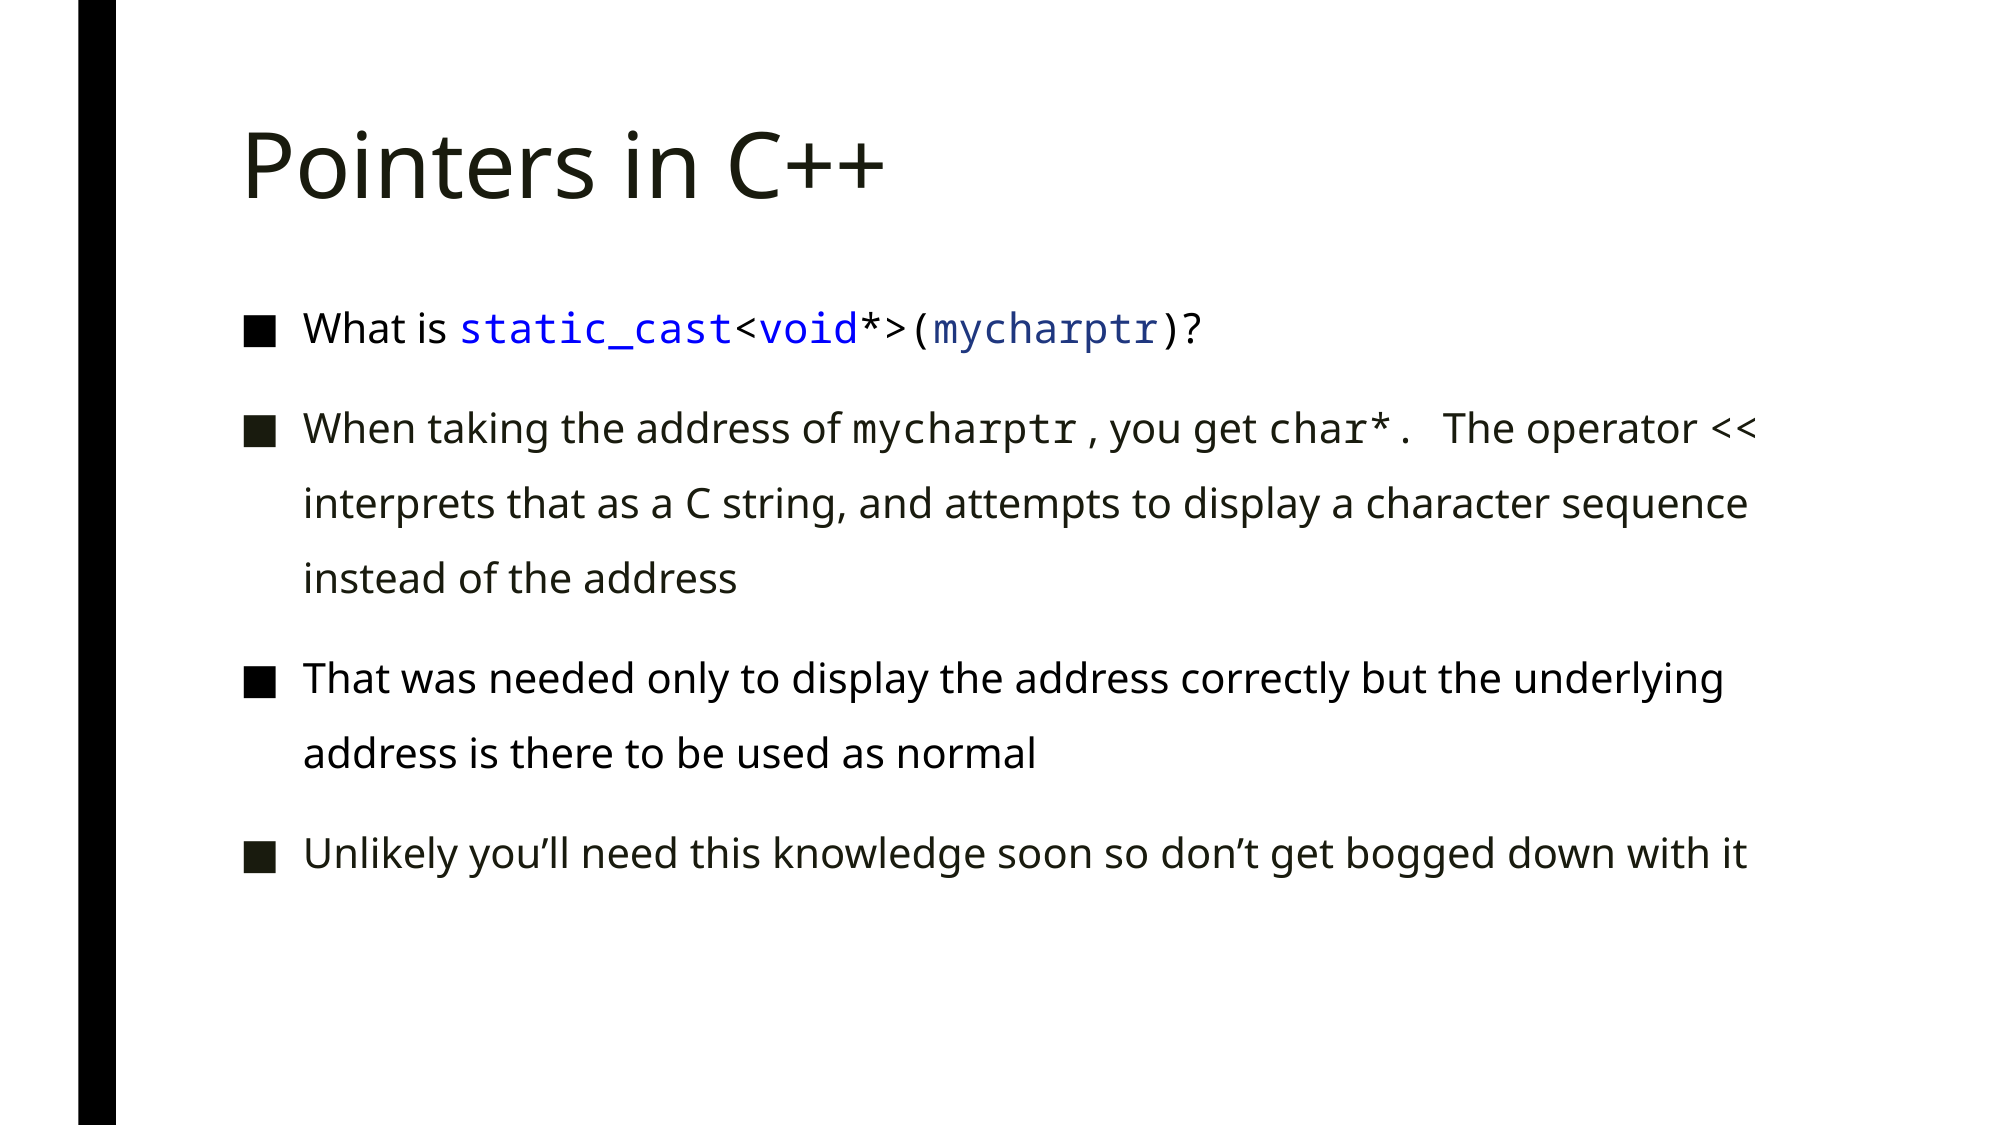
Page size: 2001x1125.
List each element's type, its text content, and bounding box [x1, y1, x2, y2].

title Pointers in C++ [225, 112, 1800, 268]
list What is static_cast<void*>(mycharptr)? When taking the address of mycharptr , you get char*. The operator << interprets that as a C string, and attempts to display a character sequence instead of the address That was needed only to display the address correctly but the underlying address is there to be used as normal Unlikely you’ll need this knowledge soon so don’t get bogged down with it [225, 268, 1800, 1056]
